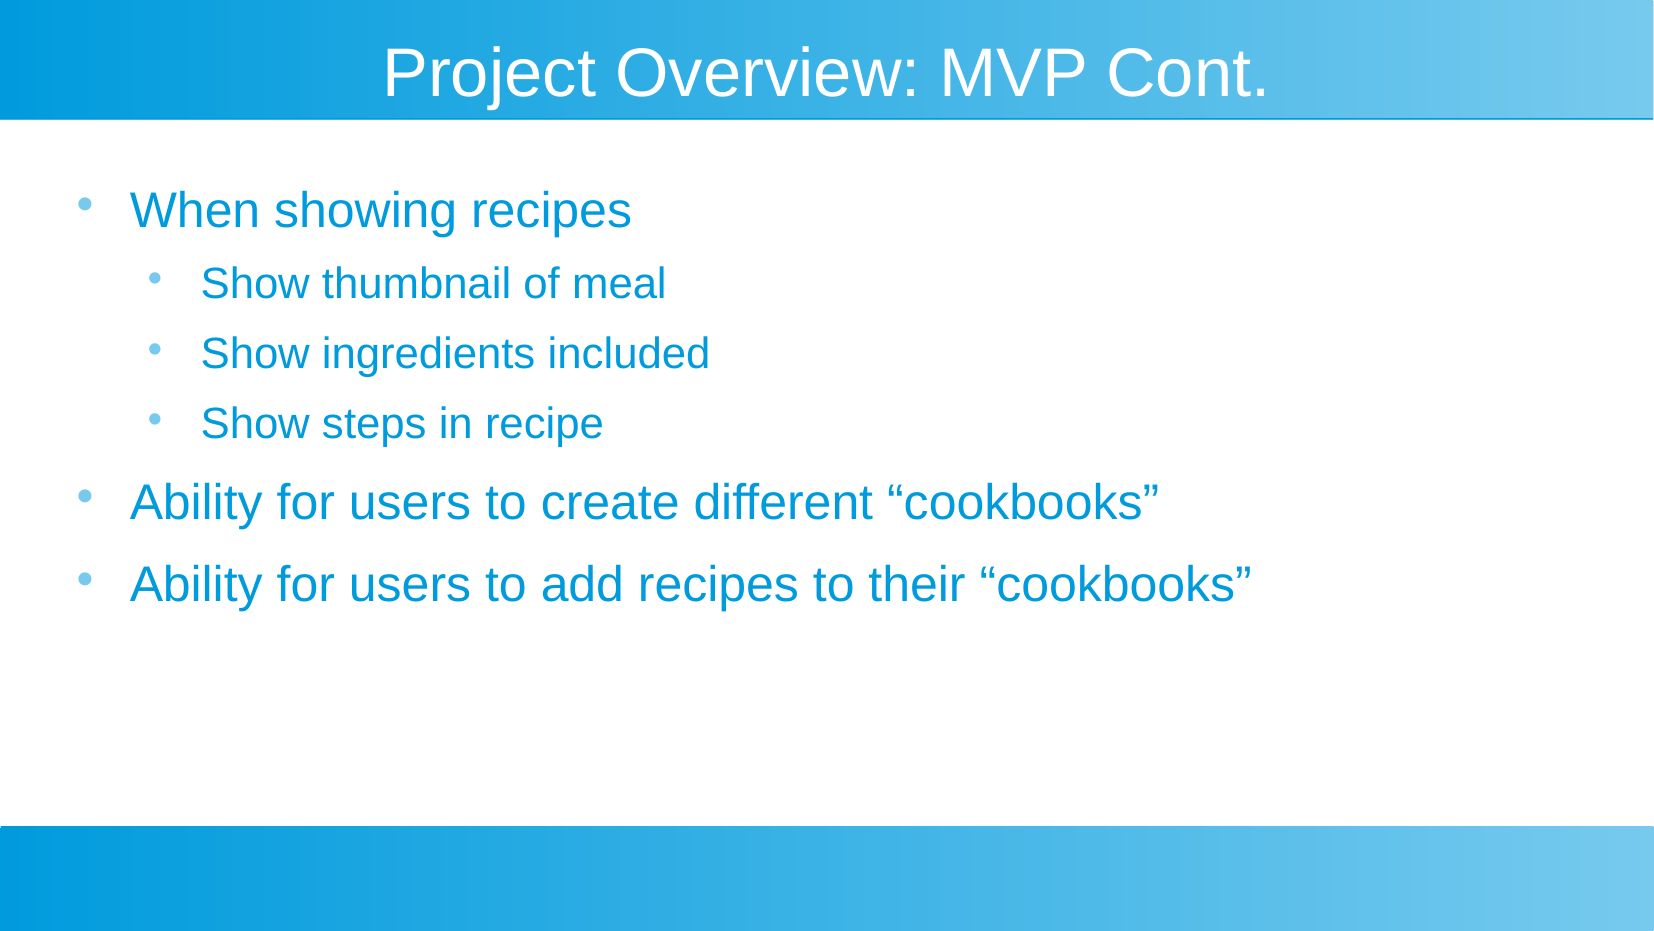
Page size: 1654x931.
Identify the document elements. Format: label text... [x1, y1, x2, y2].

text_box When showing recipes Show thumbnail of meal Show ingredients included Show steps in recipe Ability for users to create different “cookbooks” Ability for users to add recipes to their “cookbooks” [58, 177, 1595, 768]
text_box Project Overview: MVP Cont. [58, 29, 1595, 108]
